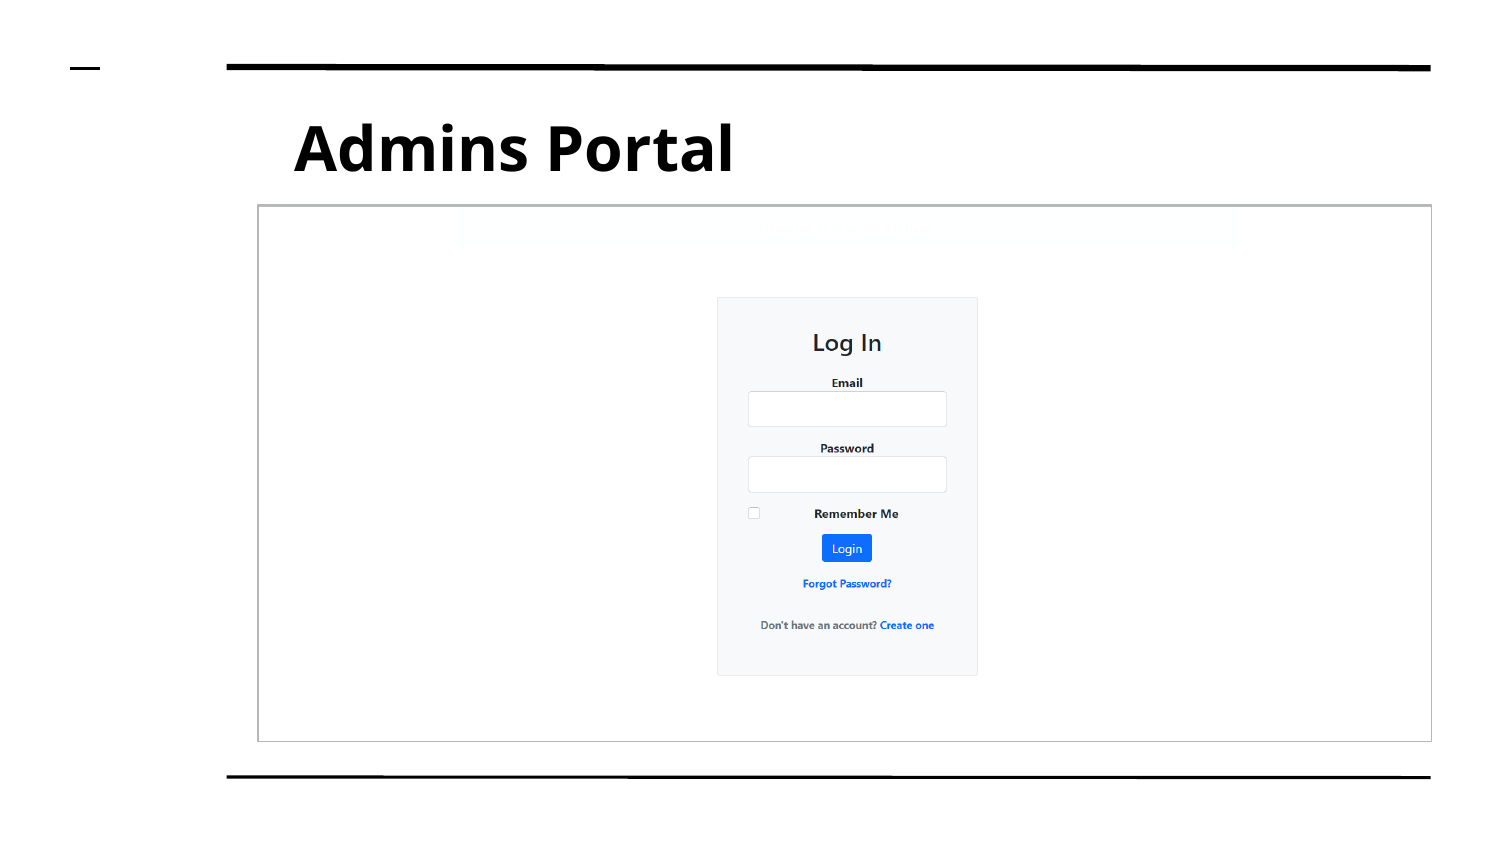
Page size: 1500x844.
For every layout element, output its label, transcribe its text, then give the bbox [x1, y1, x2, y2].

title Admins Portal [279, 94, 1431, 199]
picture [258, 205, 1431, 742]
